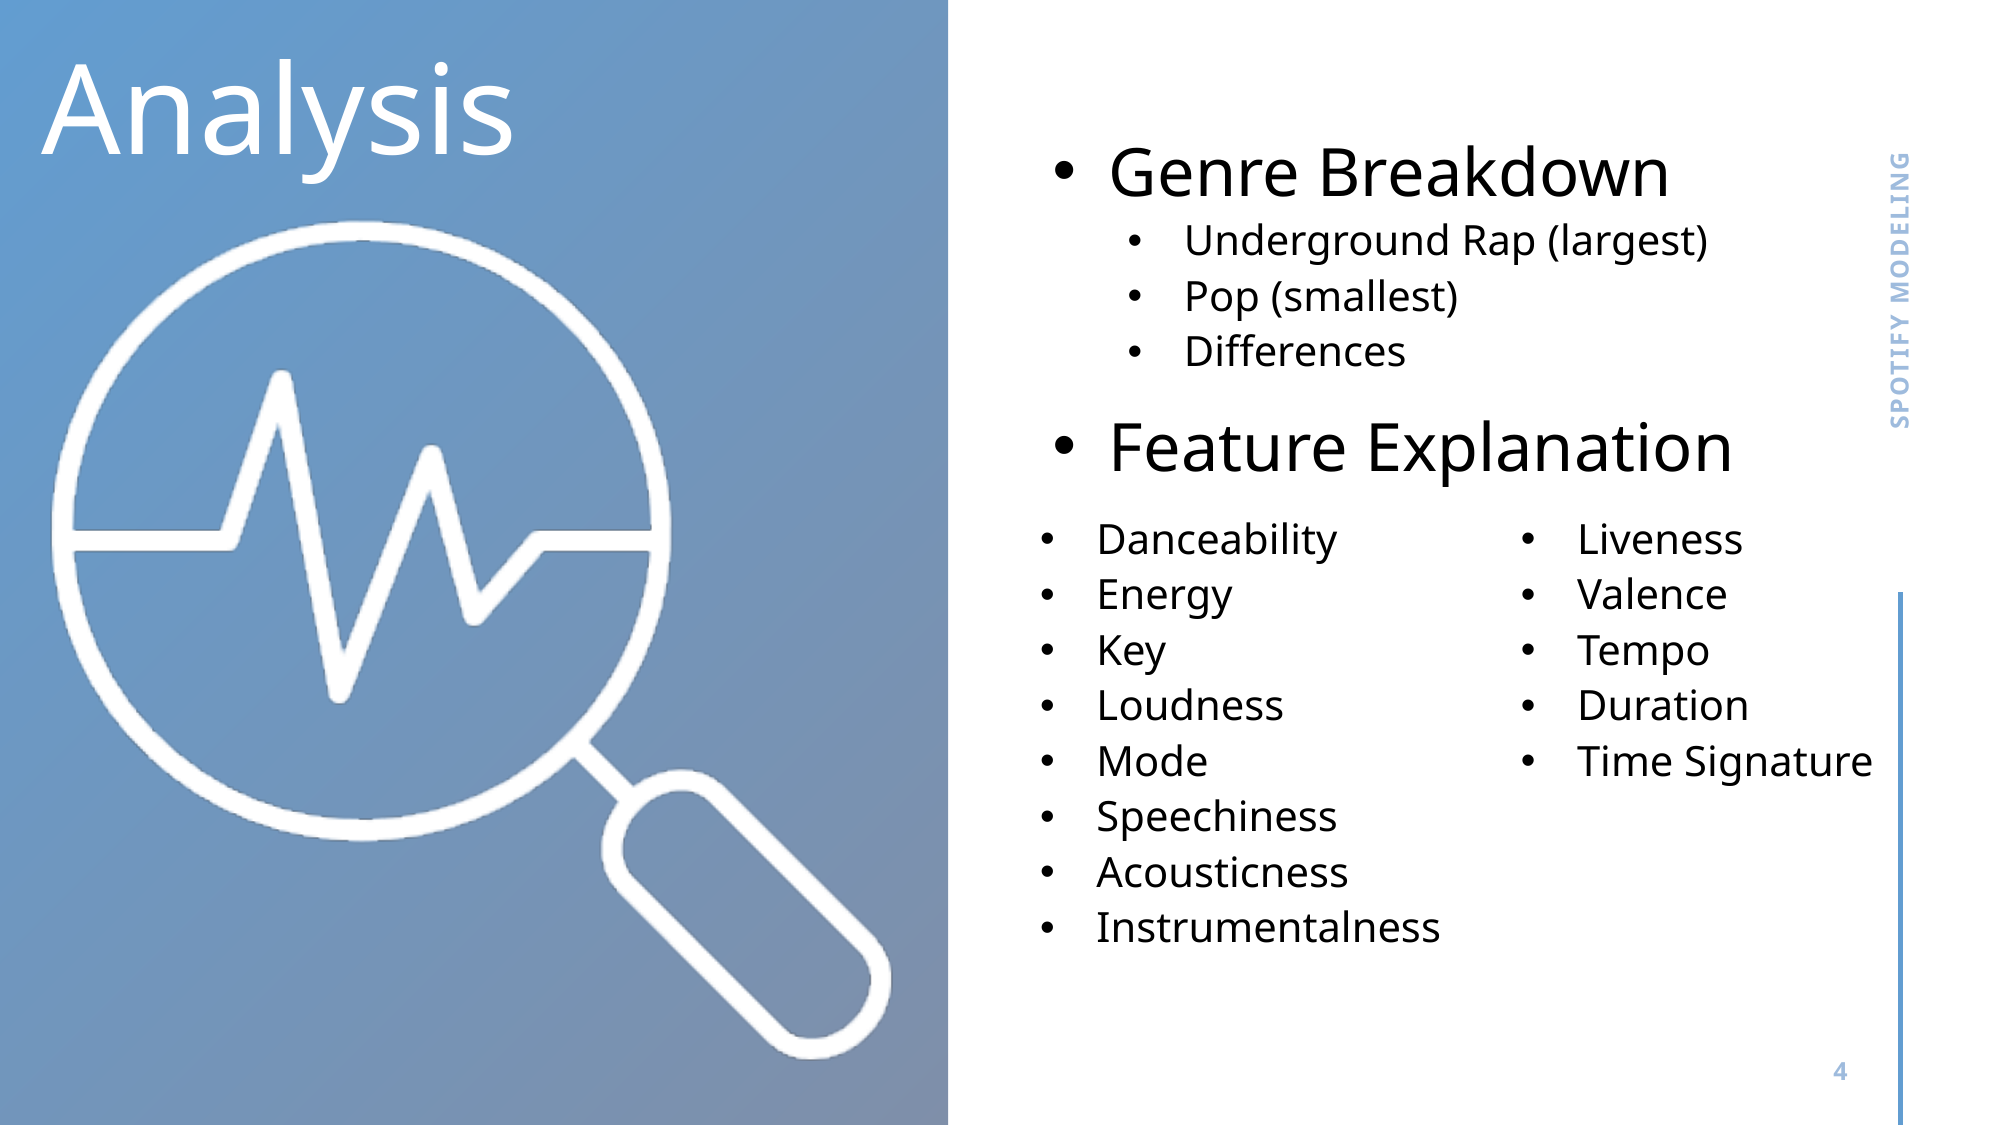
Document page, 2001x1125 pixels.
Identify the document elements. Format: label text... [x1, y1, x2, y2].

text_box Danceability Energy Key Loudness Mode Speechiness Acousticness Instrumentalness Liveness Valence Tempo Duration Time Signature [950, 510, 1942, 982]
picture [46, 124, 903, 1125]
text_box Genre Breakdown Underground Rap (largest) Pop (smallest) Differences Feature Explanation [1037, 113, 1757, 510]
footer Spotify Modeling [1870, 0, 1931, 510]
slide_number 4 [1412, 1042, 1863, 1103]
title Analysis [26, 29, 649, 188]
